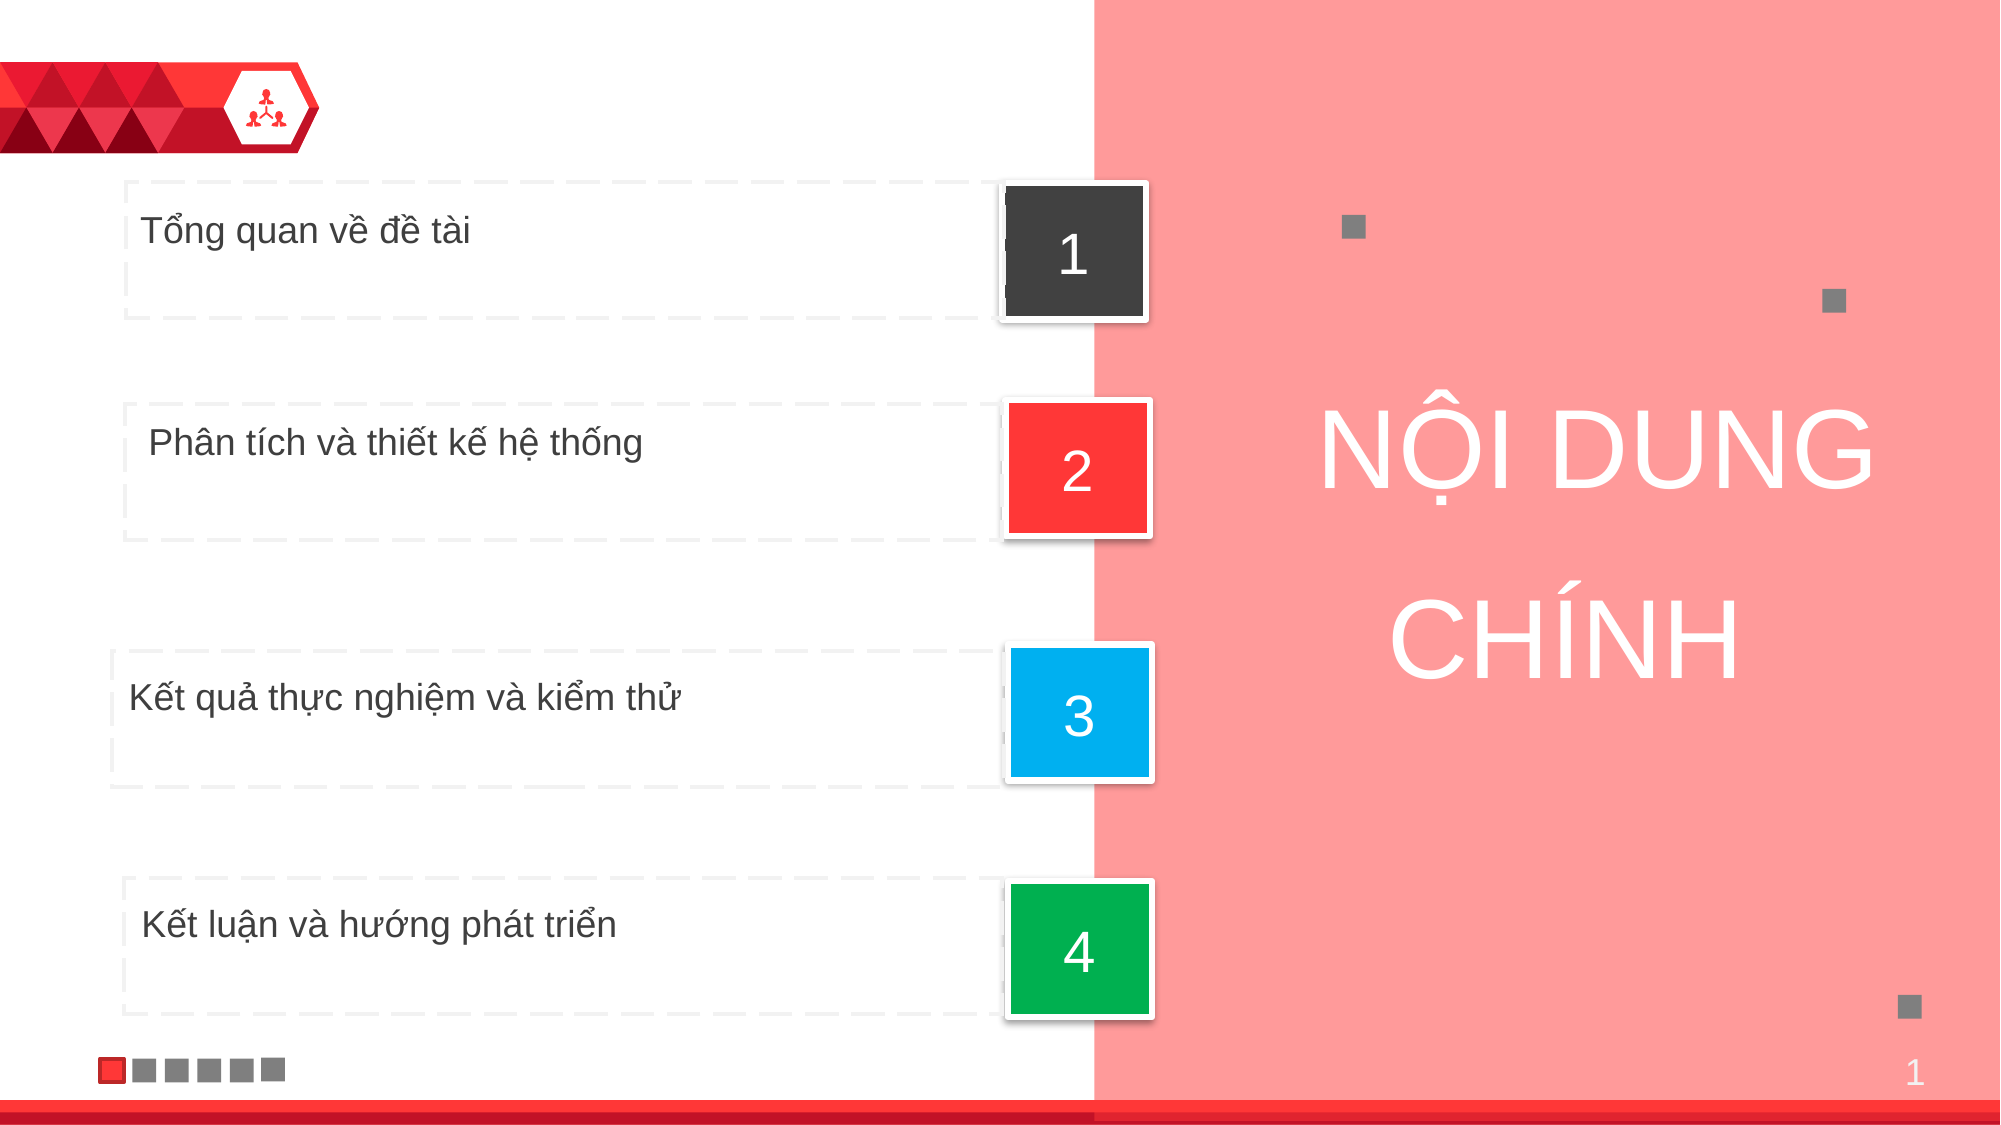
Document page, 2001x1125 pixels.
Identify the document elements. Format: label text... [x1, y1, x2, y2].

text_box Phân tích và thiết kế hệ thống [133, 410, 753, 471]
text_box [126, 181, 1002, 318]
text_box 1 [1851, 1040, 1941, 1101]
text_box [98, 1057, 126, 1084]
text_box [197, 1058, 222, 1083]
text_box [124, 878, 1003, 1015]
text_box [132, 1058, 157, 1083]
text_box [124, 404, 753, 541]
text_box [1822, 288, 1847, 313]
text_box [229, 1058, 254, 1083]
text_box 3 [1005, 720, 1155, 784]
text_box [1897, 994, 1922, 1019]
text_box [1341, 214, 1366, 239]
text_box [111, 650, 1004, 787]
text_box [164, 1058, 189, 1083]
text_box [261, 1057, 285, 1082]
text_box 4 [1005, 878, 1155, 1020]
text_box [1094, 0, 2000, 1121]
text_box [1001, 183, 1147, 320]
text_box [758, 368, 1895, 711]
